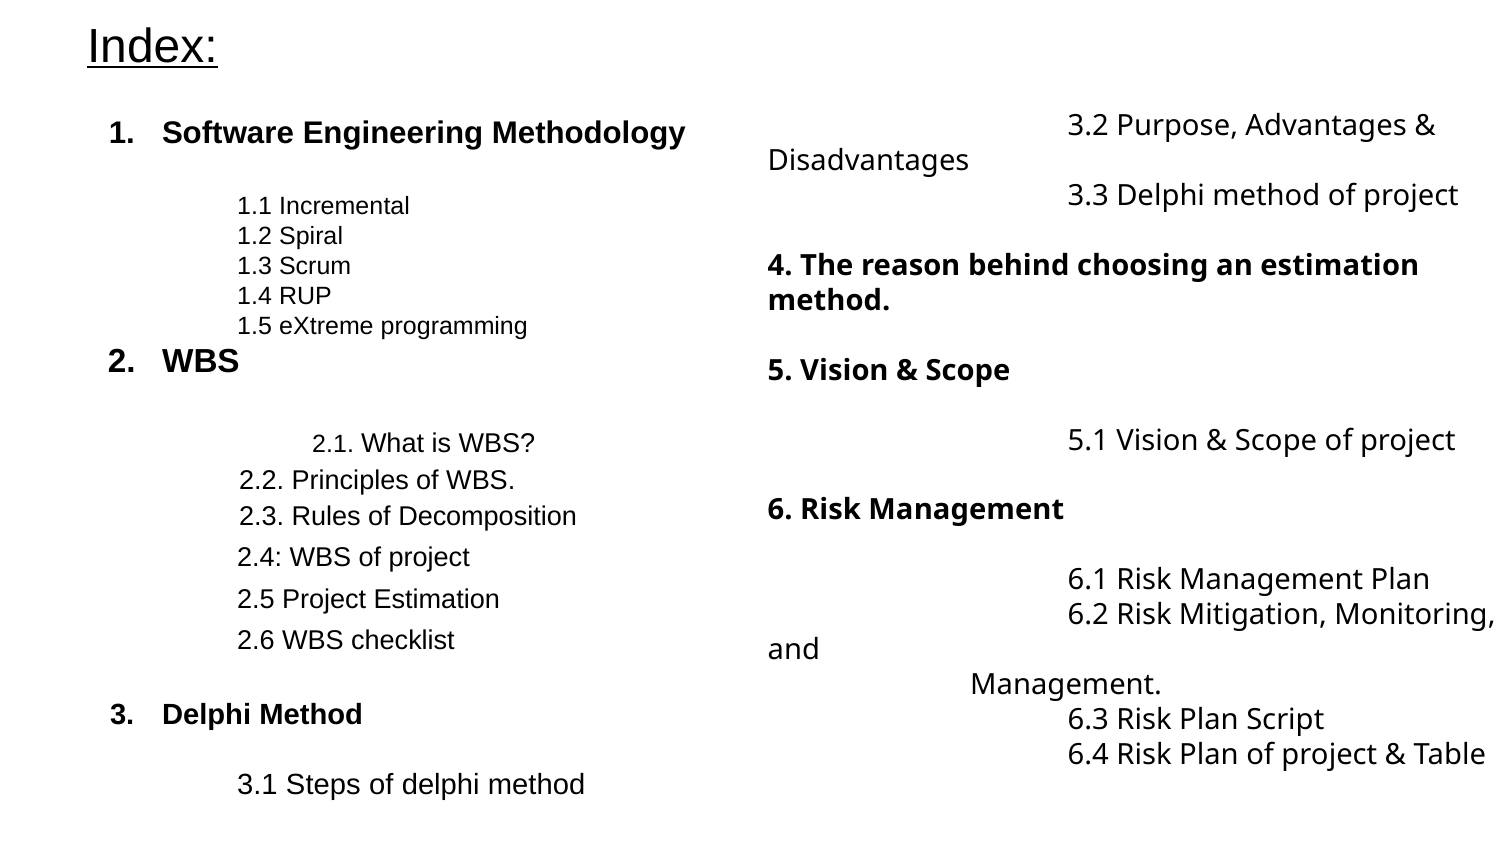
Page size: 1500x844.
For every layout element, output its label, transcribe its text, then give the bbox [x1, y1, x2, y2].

text_box Index: Software Engineering Methodology 1.1 Incremental 1.2 Spiral 1.3 Scrum 1.4 RUP 1.5 eXtreme programming WBS 2.1. What is WBS? 2.2. Principles of WBS. 2.3. Rules of Decomposition 2.4: WBS of project 2.5 Project Estimation 2.6 WBS checklist Delphi Method 3.1 Steps of delphi method [72, 0, 736, 844]
text_box 3.2 Purpose, Advantages & Disadvantages 3.3 Delphi method of project 4. The reason behind choosing an estimation method. 5. Vision & Scope 5.1 Vision & Scope of project 6. Risk Management 6.1 Risk Management Plan 6.2 Risk Mitigation, Monitoring, and Management. 6.3 Risk Plan Script 6.4 Risk Plan of project & Table [752, 91, 1500, 796]
